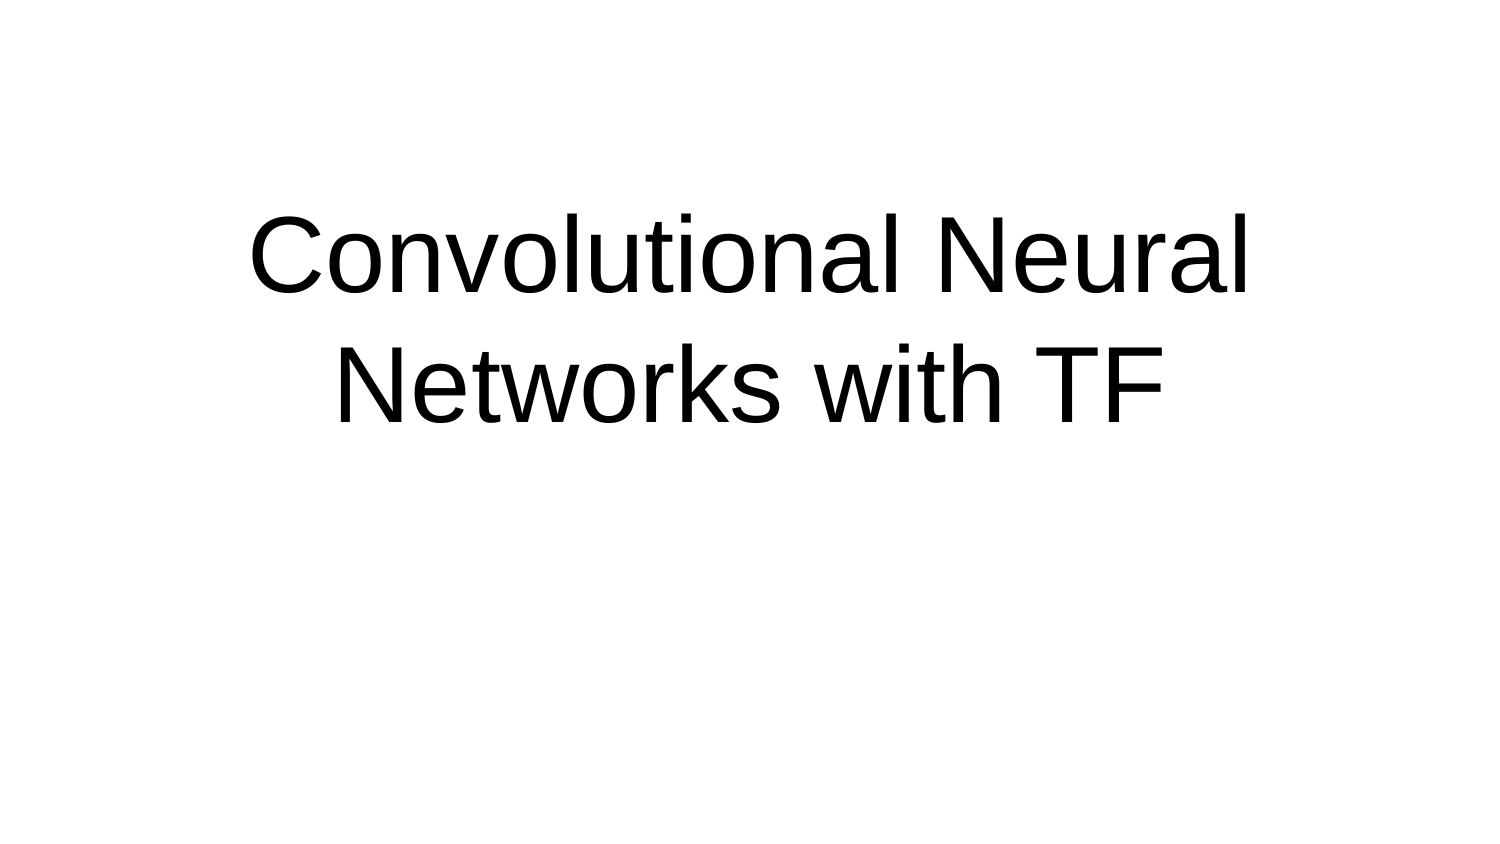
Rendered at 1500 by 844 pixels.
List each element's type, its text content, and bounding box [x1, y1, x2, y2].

title Convolutional Neural Networks with TF [51, 122, 1449, 459]
